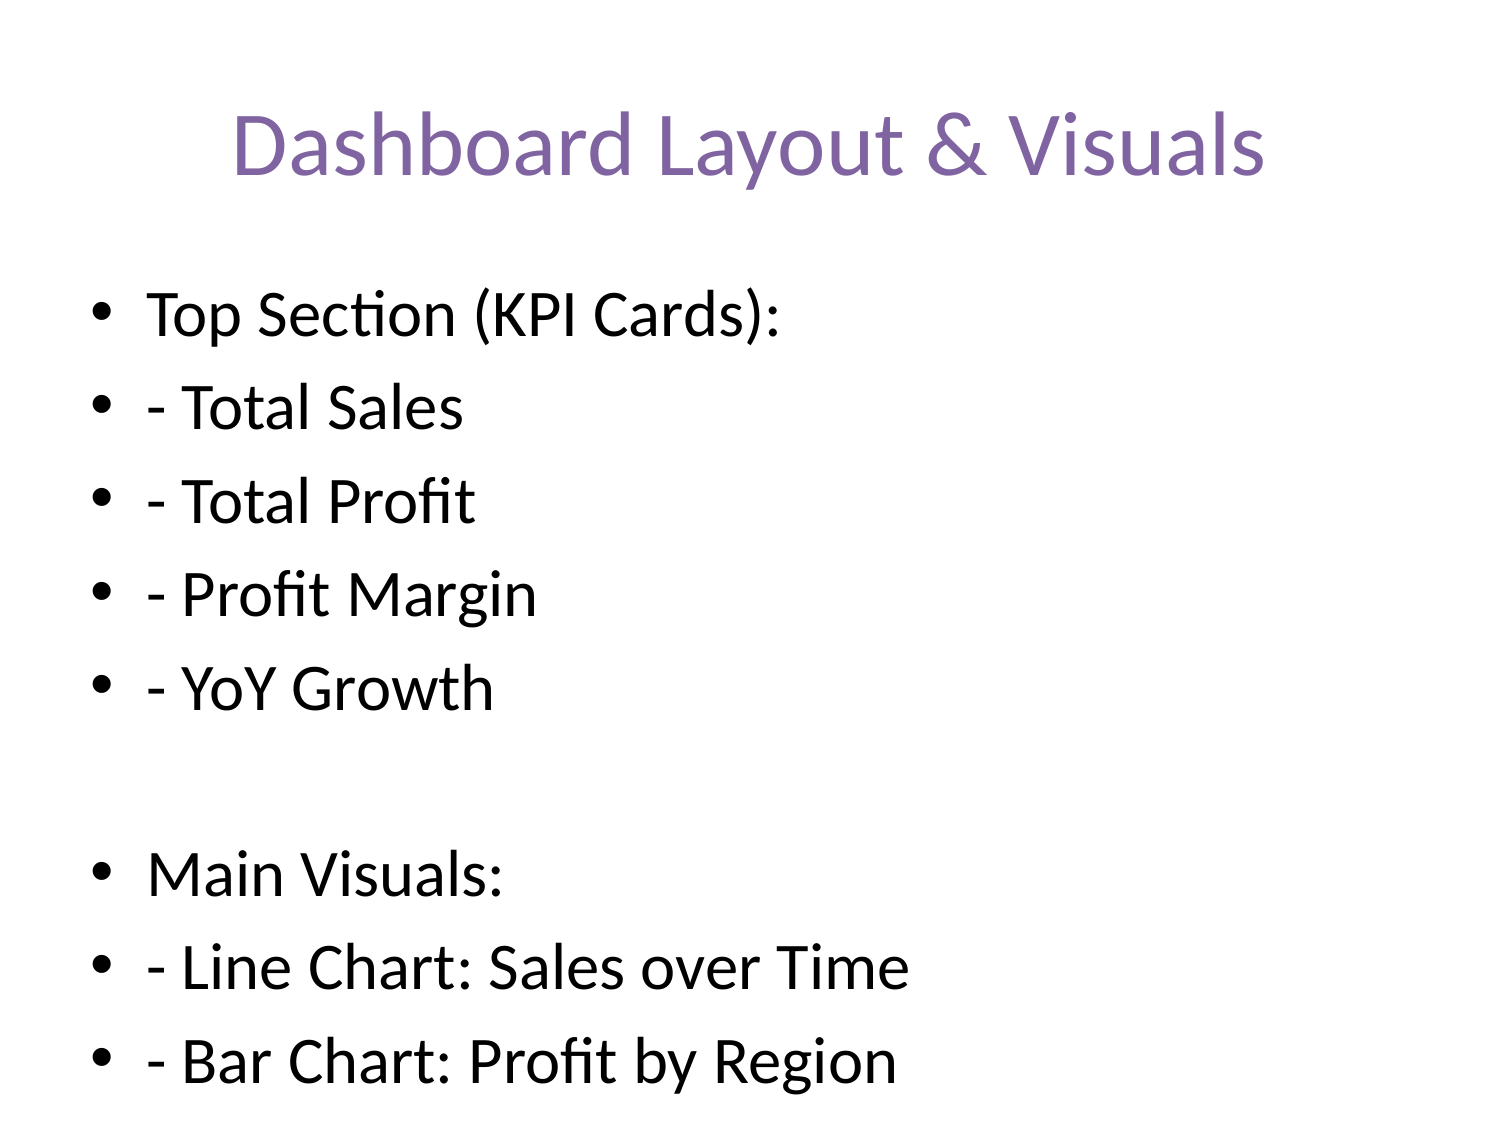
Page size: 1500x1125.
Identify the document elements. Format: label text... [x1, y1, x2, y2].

list Top Section (KPI Cards): - Total Sales - Total Profit - Profit Margin - YoY Growth Main Visuals: - Line Chart: Sales over Time - Bar Chart: Profit by Region - Slicer Filters: Region, Category, Date - Product Performance Table Interactive Features: - Clickable slicers - Tooltips - Drill-down enabled [75, 262, 1425, 1005]
title Dashboard Layout & Visuals [75, 45, 1425, 233]
